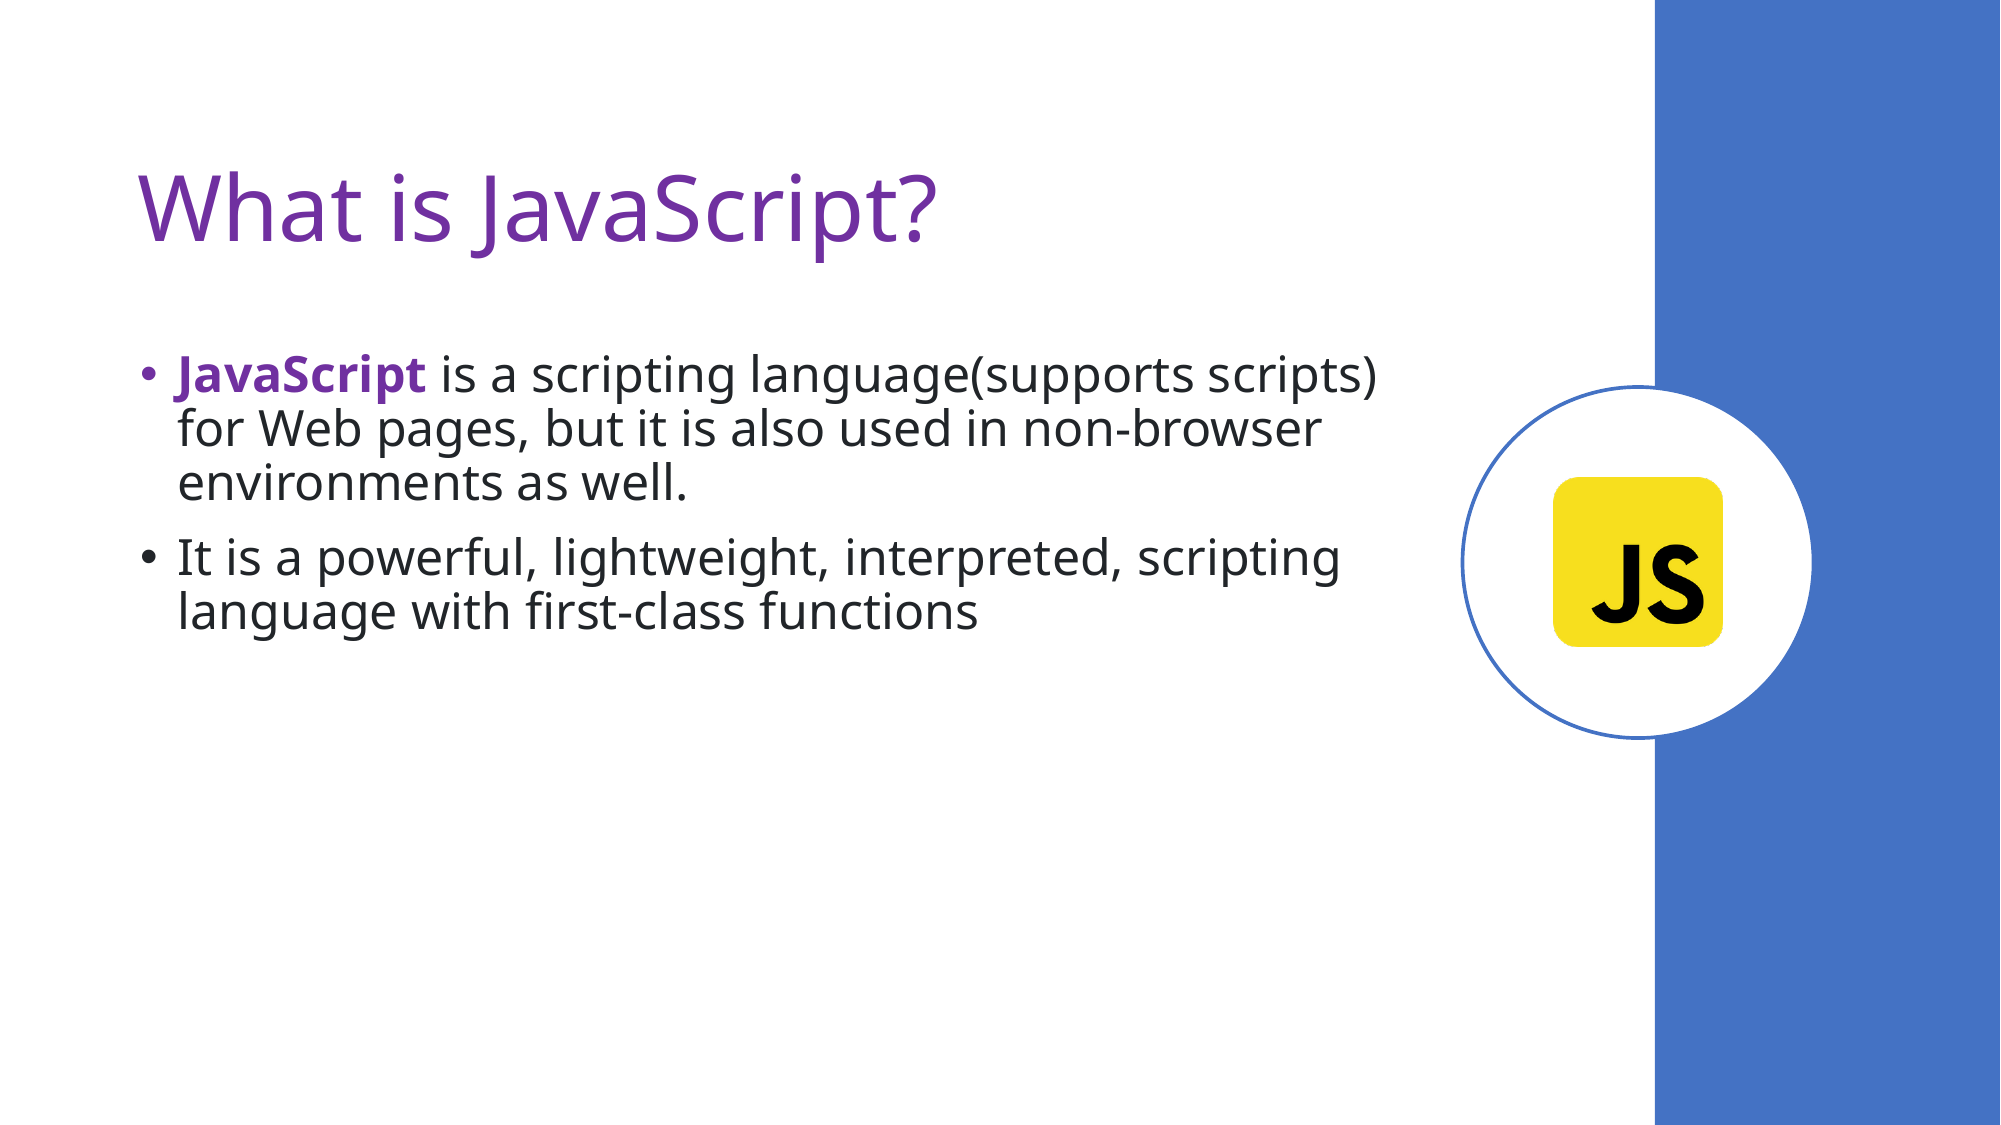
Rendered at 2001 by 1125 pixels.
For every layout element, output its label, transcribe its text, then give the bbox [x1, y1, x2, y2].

text_box [1461, 385, 1815, 740]
title What is JavaScript? [122, 102, 1413, 321]
list JavaScript is a scripting language(supports scripts) for Web pages, but it is also used in non-browser environments as well. It is a powerful, lightweight, interpreted, scripting language with first-class functions [125, 211, 1433, 778]
picture [1553, 477, 1723, 647]
text_box [1654, 0, 2000, 1125]
